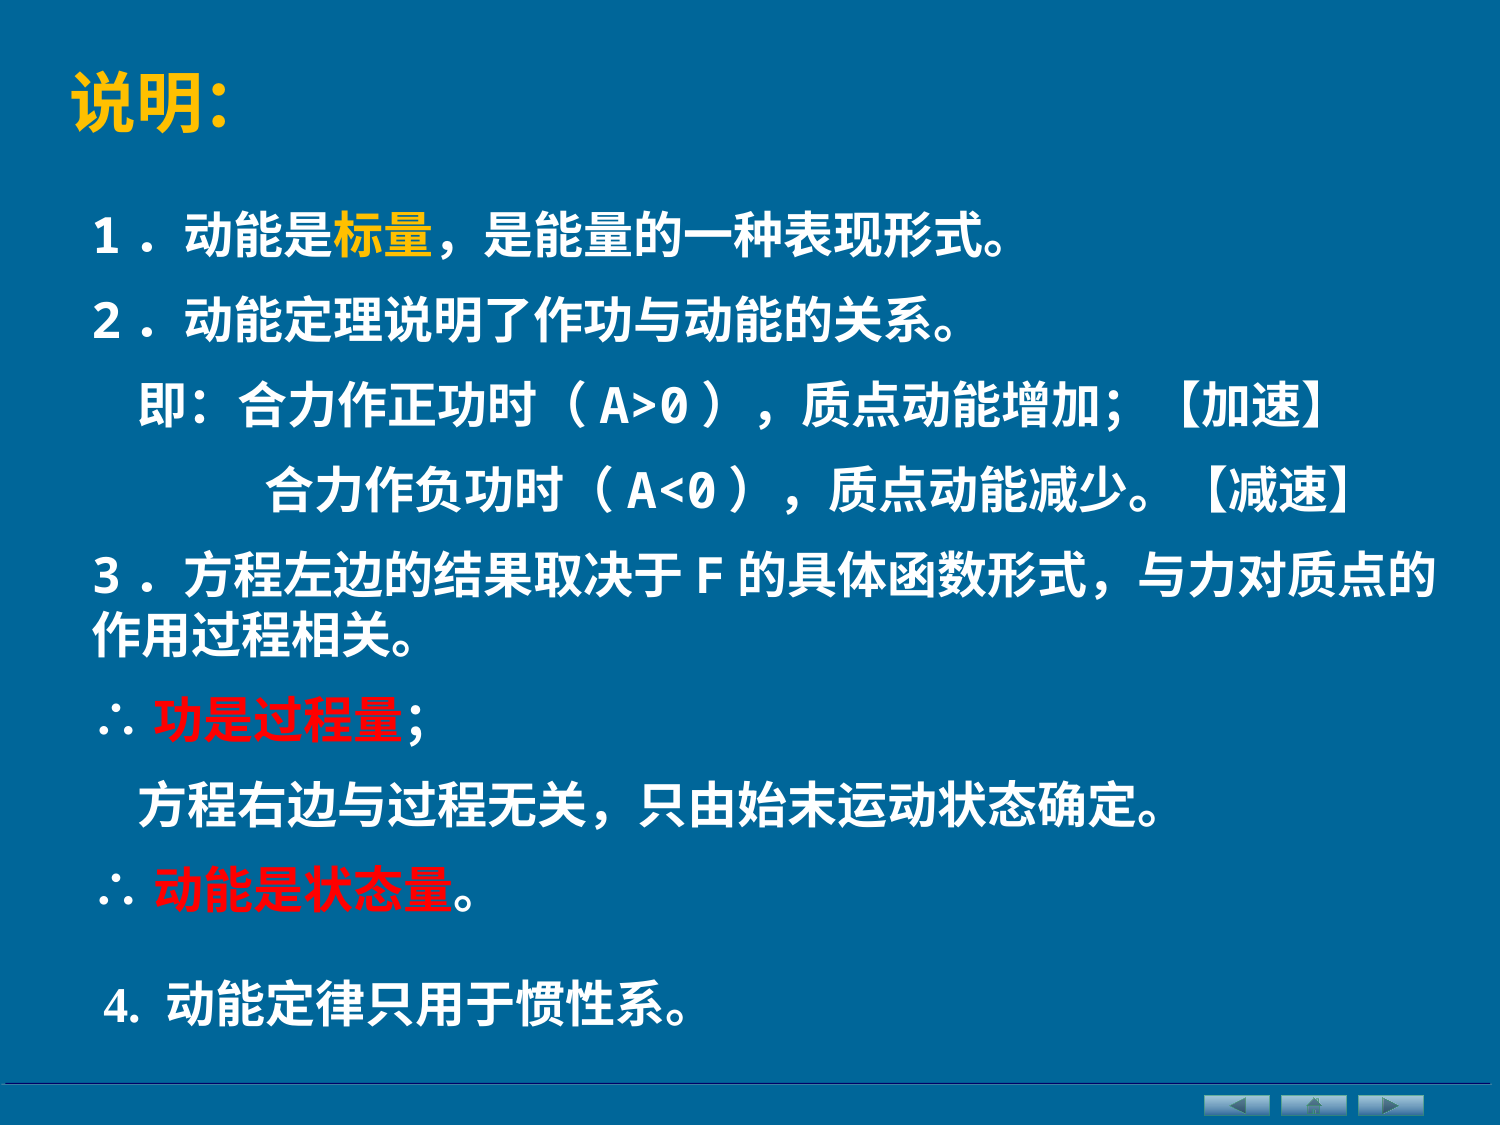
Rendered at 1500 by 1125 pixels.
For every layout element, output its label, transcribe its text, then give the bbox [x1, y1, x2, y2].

text_box 1．动能是标量，是能量的一种表现形式。 2．动能定理说明了作功与动能的关系。 即：合力作正功时（A>0），质点动能增加；【加速】 合力作负功时（A<0），质点动能减少。【减速】 3．方程左边的结果取决于F的具体函数形式，与力对质点的作用过程相关。 ∴功是过程量； 方程右边与过程无关，只由始末运动状态确定。 ∴动能是状态量。 [76, 196, 1495, 926]
text_box 说明： [54, 53, 285, 149]
text_box 4. 动能定律只用于惯性系。 [88, 964, 876, 1040]
